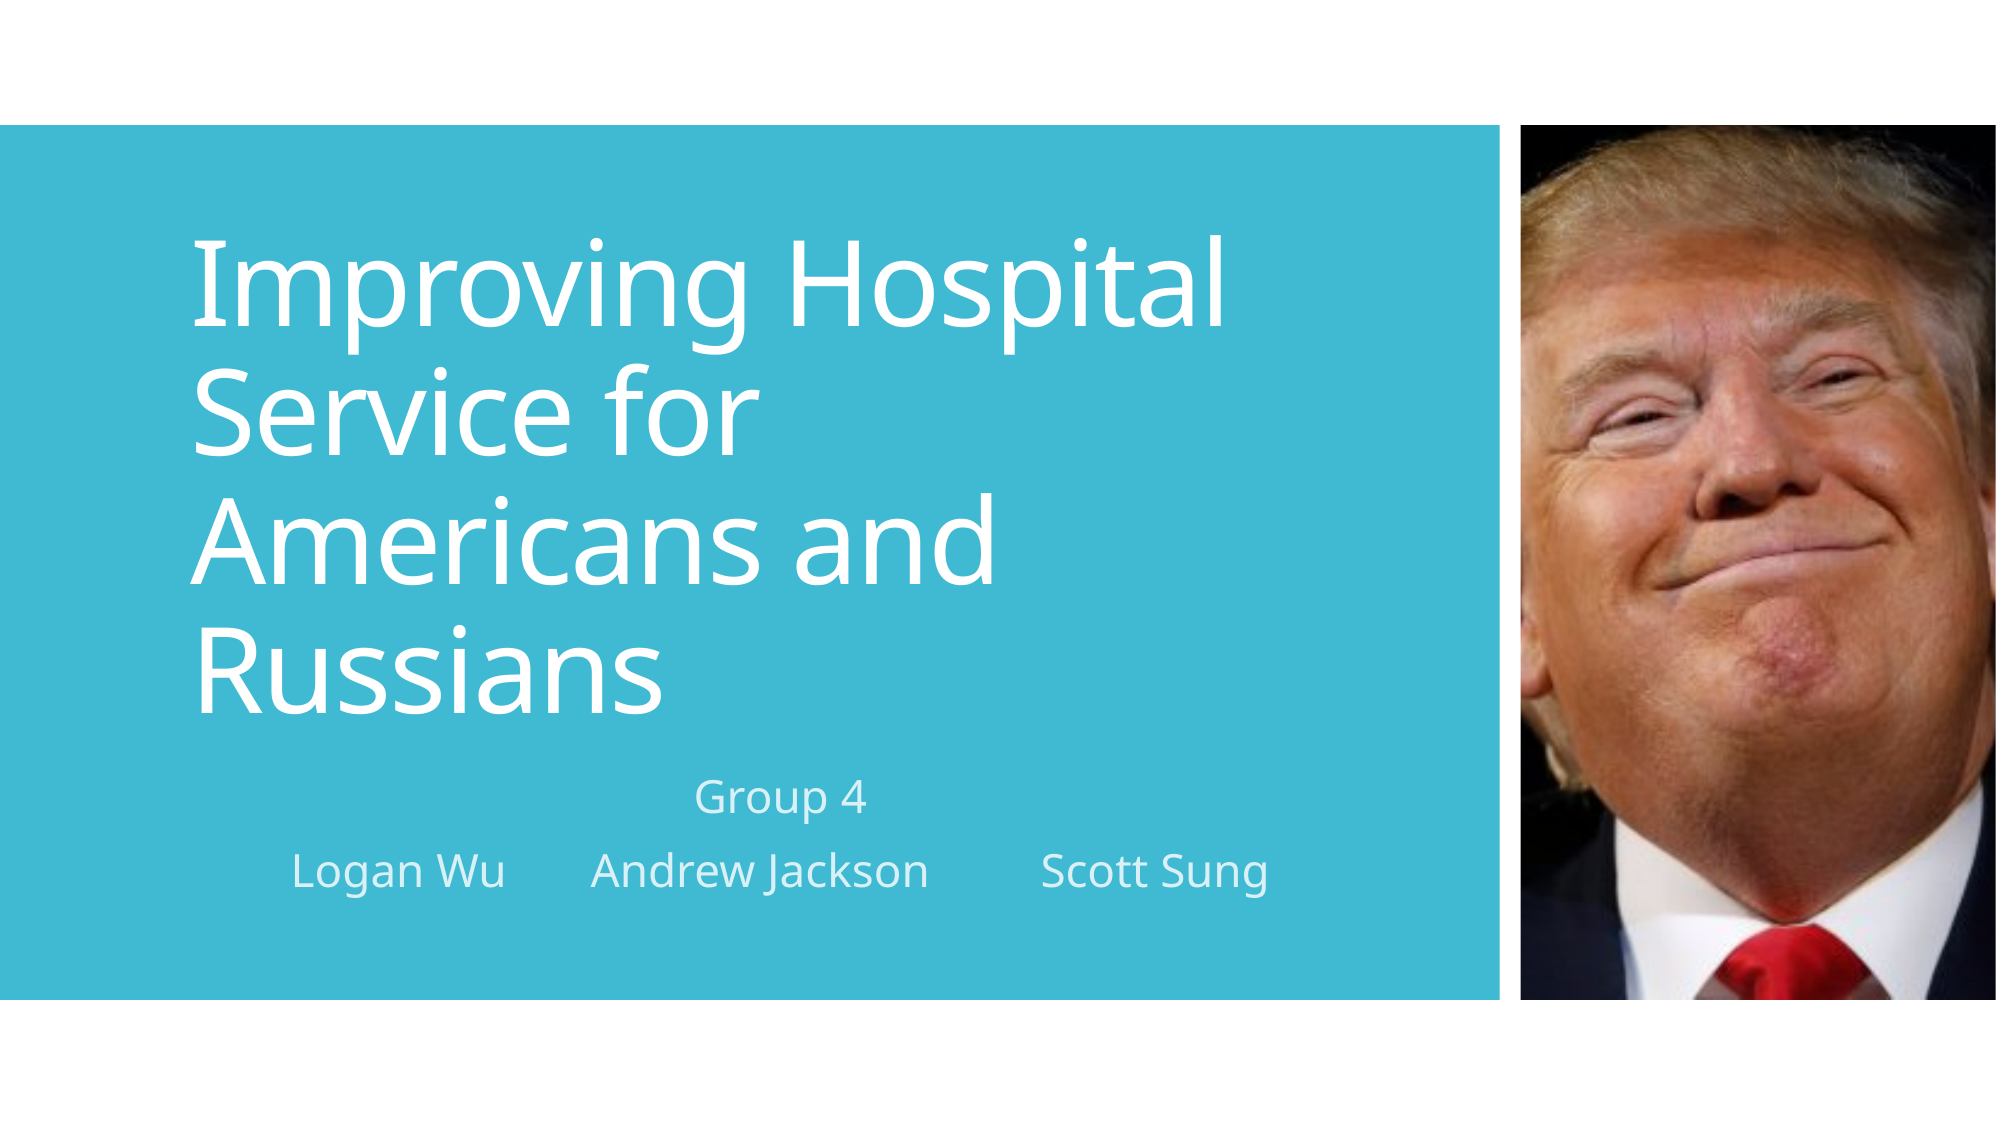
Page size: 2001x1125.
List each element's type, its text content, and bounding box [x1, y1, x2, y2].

picture [1520, 125, 1996, 1000]
subtitle Group 4 Logan Wu Andrew Jackson Scott Sung [180, 766, 1381, 917]
title Improving Hospital Service for Americans and Russians [175, 213, 1376, 747]
